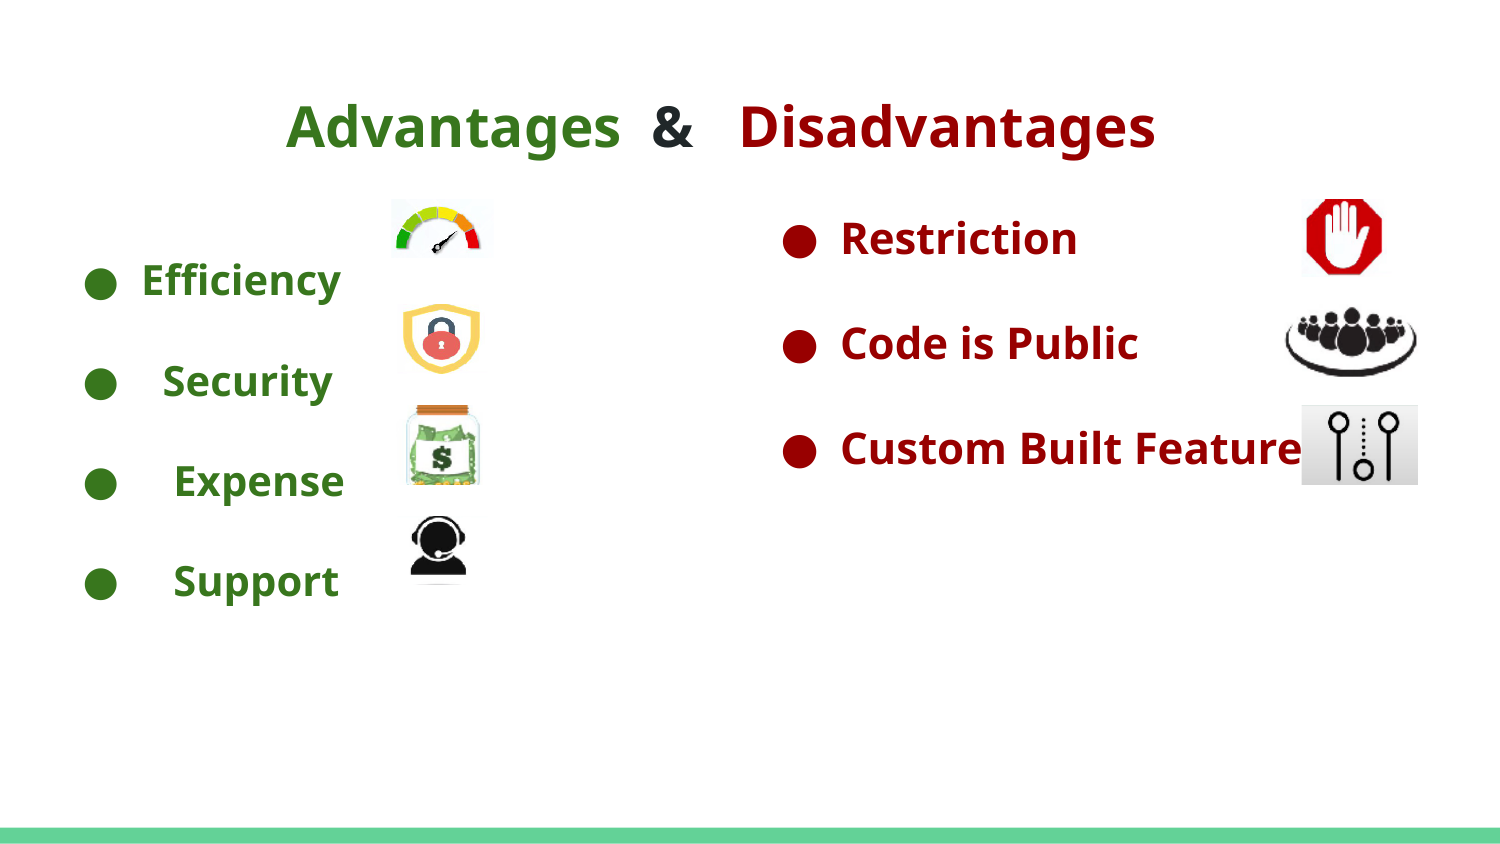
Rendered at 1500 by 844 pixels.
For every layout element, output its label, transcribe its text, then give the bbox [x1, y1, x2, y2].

picture [1301, 199, 1392, 278]
picture [391, 199, 494, 258]
picture [391, 404, 494, 485]
title Advantages & Disadvantages [243, 75, 1214, 153]
picture [397, 304, 488, 374]
text_box Restriction Code is Public Custom Built Features [749, 195, 1422, 524]
picture [1301, 404, 1419, 485]
picture [1271, 294, 1421, 384]
list Efficiency Security Expense Support [51, 189, 580, 750]
picture [397, 516, 488, 586]
